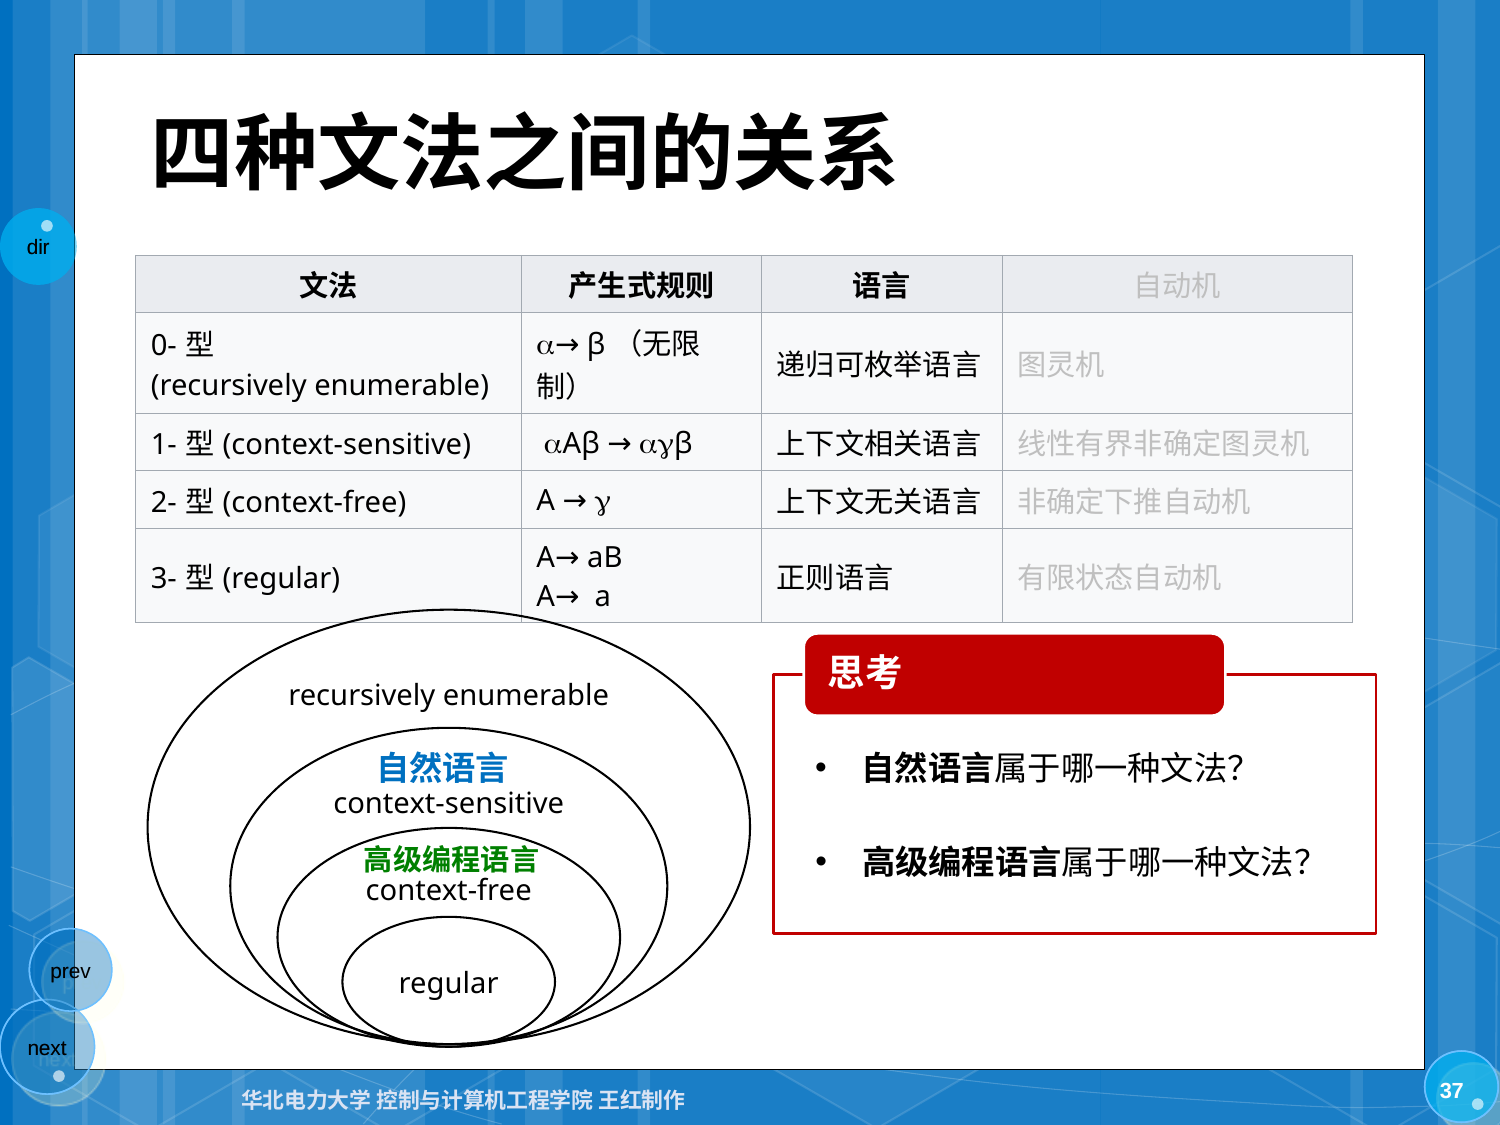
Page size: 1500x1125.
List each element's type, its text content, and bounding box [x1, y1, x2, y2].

table_cell 2-型(context-free) [136, 471, 521, 528]
table_cell 1-型(context-sensitive) [136, 414, 521, 470]
table_cell 递归可枚举语言 [762, 313, 1002, 413]
text_box [228, 781, 421, 1027]
table_header 文法 [136, 256, 521, 312]
text_box [477, 780, 669, 1026]
text_box recursively enumerable [247, 668, 650, 719]
table_cell A→ aB A→ a [522, 529, 761, 622]
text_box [773, 633, 1377, 935]
table_header 自动机 [1003, 256, 1352, 312]
text_box [276, 826, 622, 1047]
table_header 语言 [762, 256, 1002, 312]
table_cell 非确定下推自动机 [1003, 471, 1352, 528]
text_box [146, 608, 752, 1040]
title 四种文法之间的关系 [135, 66, 1324, 209]
footer 华北电力大学 控制与计算机工程学院 王红制作 [143, 1069, 701, 1125]
text_box regular [341, 915, 557, 1049]
table_cell 图灵机 [1003, 313, 1352, 413]
table_cell 上下文无关语言 [762, 471, 1002, 528]
table_header 产生式规则 [522, 256, 761, 312]
table_cell A →  [522, 471, 761, 528]
text_box context-sensitive [283, 775, 614, 827]
text_box [290, 726, 607, 775]
table_cell 正则语言 [762, 529, 1002, 622]
slide_number 37 [1424, 1060, 1495, 1121]
text_box context-free [341, 863, 556, 915]
table_cell 线性有界非确定图灵机 [1003, 414, 1352, 470]
table_cell → β（无限制） [522, 313, 761, 413]
table_cell 3-型(regular) [136, 529, 521, 622]
table_cell 有限状态自动机 [1003, 529, 1352, 622]
table_cell Aβ → β [522, 414, 761, 470]
table_cell 上下文相关语言 [762, 414, 1002, 470]
table_cell 0-型 (recursively enumerable) [136, 313, 521, 413]
